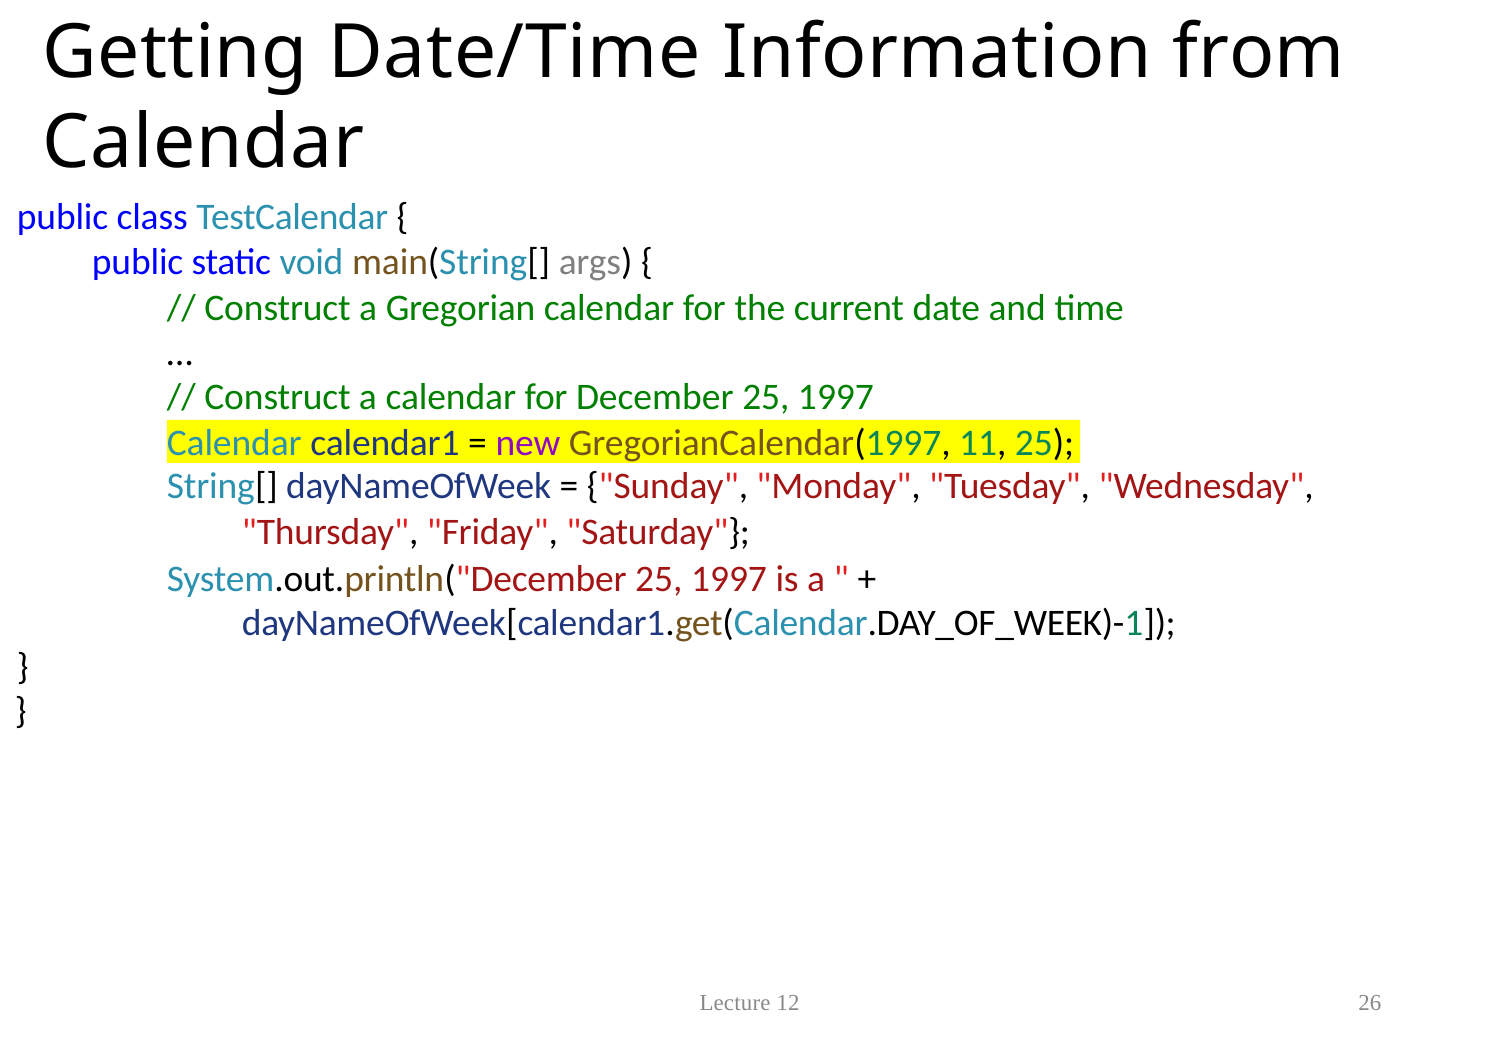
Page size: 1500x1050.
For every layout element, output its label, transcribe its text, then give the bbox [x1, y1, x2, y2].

text_box String[] dayNameOfWeek = {"Sunday", "Monday", "Tuesday", "Wednesday", "Thursday", "Friday", "Saturday"}; System.out.println("December 25, 1997 is a " + dayNameOfWeek[calendar1.get(Calendar.DAY_OF_WEEK)-1]); } } [14, 459, 1326, 732]
footer Lecture 12 [697, 987, 803, 1050]
title Getting Date/Time Information from Calendar [40, 0, 1460, 183]
text_box Calendar calendar1 = new GregorianCalendar(1997, 11, 25); [166, 419, 1081, 459]
text_box public class TestCalendar { public static void main(String[] args) { // Construct a Gregorian calendar for the current date and time … // Construct a calendar for December 25, 1997 [14, 190, 1135, 418]
slide_number 26 [1352, 987, 1391, 1050]
